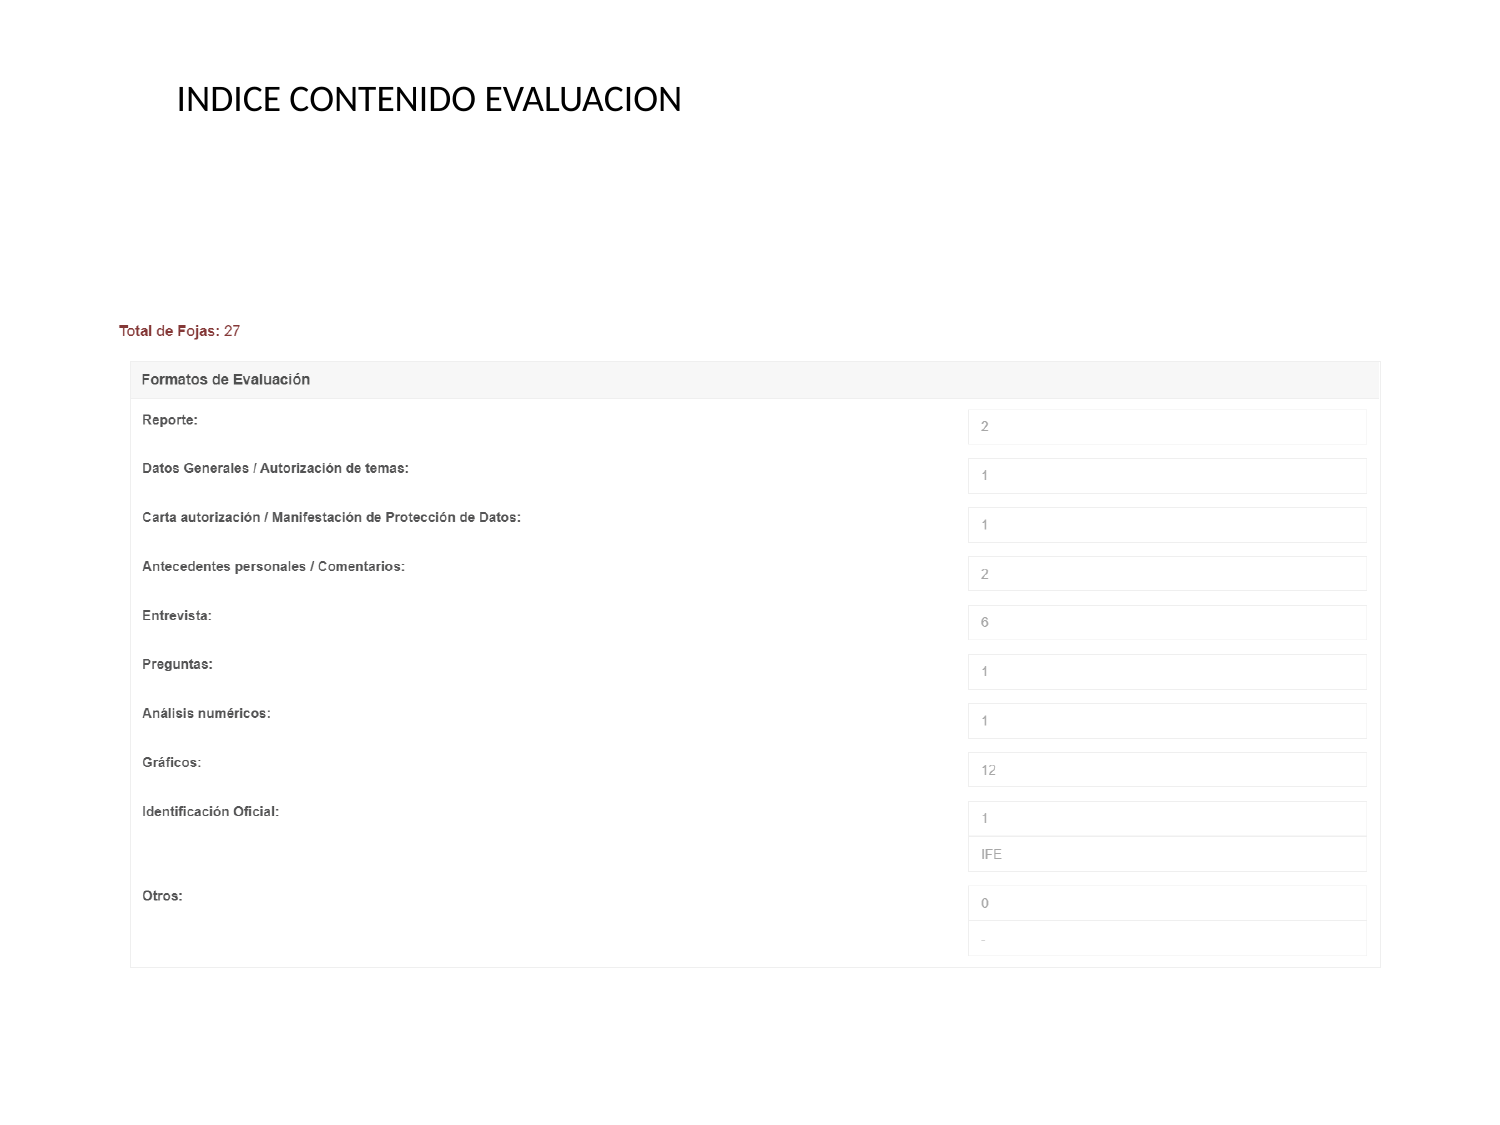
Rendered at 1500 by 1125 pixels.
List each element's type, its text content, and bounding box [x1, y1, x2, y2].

picture [108, 314, 1392, 977]
text_box INDICE CONTENIDO EVALUACION [161, 66, 698, 127]
